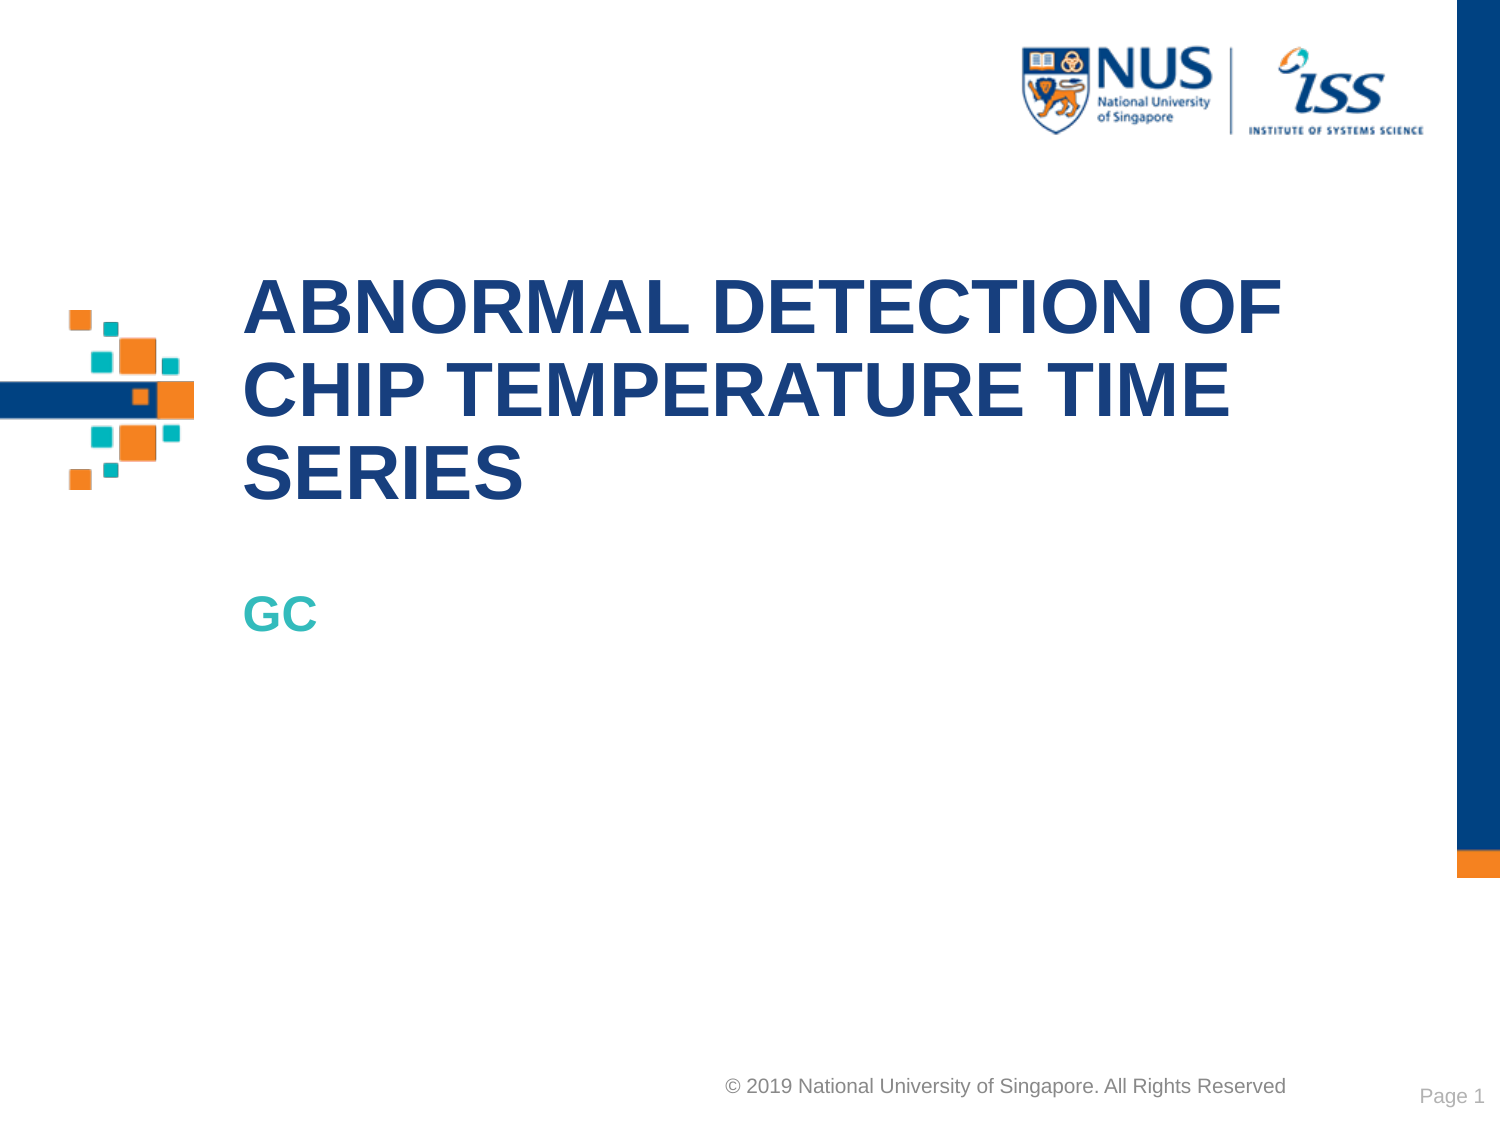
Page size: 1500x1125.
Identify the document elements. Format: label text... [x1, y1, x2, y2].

subtitle GC [227, 580, 1354, 657]
title Abnormal detection of Chip Temperature Time Series [227, 259, 1338, 529]
picture [984, 0, 1500, 878]
picture [0, 310, 194, 490]
slide_number Page 1 [1312, 1065, 1500, 1125]
